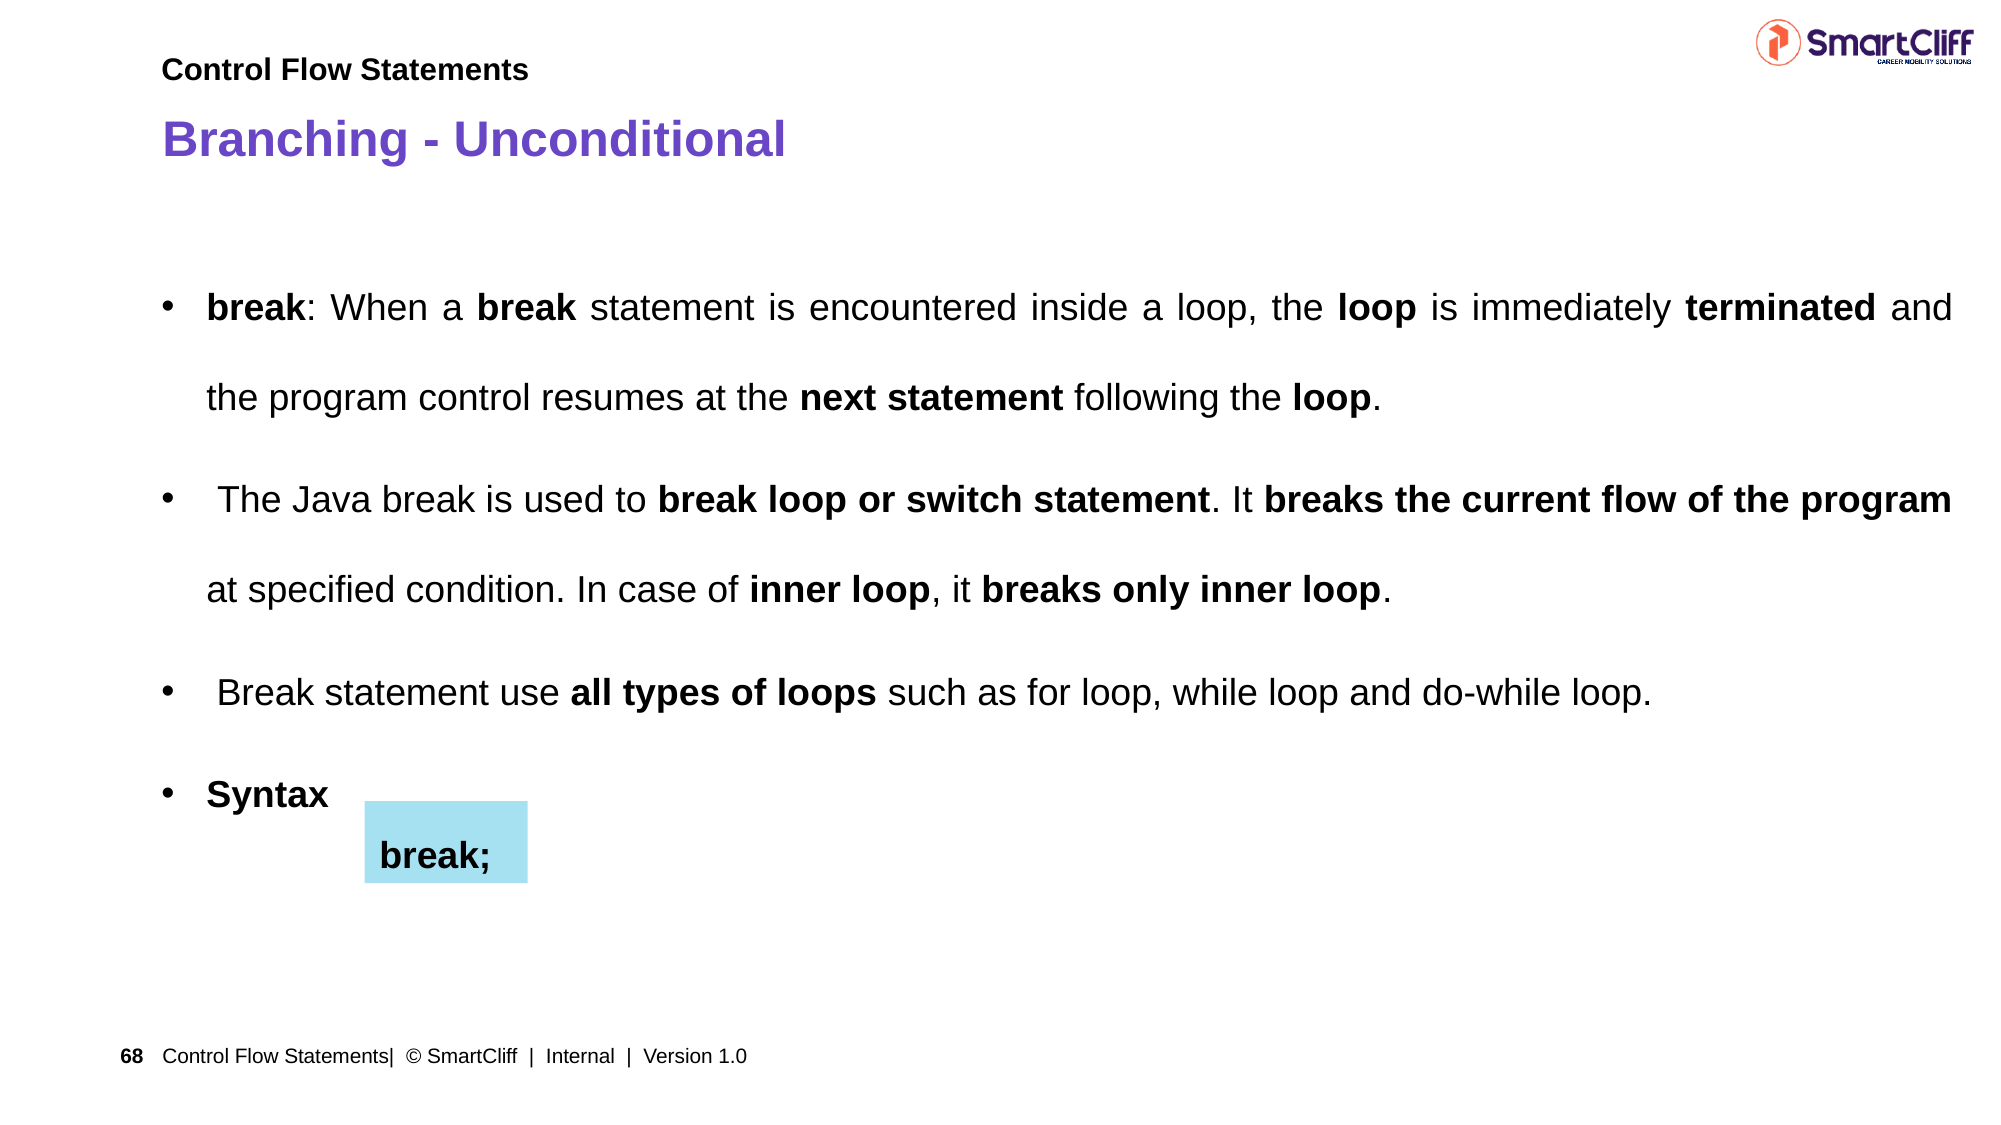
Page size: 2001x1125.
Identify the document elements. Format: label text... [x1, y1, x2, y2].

list Control Flow Statements [161, 48, 1953, 110]
picture [1750, 13, 1980, 73]
text_box break; [364, 801, 528, 884]
title Branching - Unconditional [162, 105, 1954, 169]
footer Control Flow Statements| © SmartCliff | Internal | Version 1.0 [162, 1032, 1567, 1079]
slide_number 68 [63, 1032, 162, 1079]
list break: When a break statement is encountered inside a loop, the loop is immediately terminated and the program control resumes at the next statement following the loop. The Java break is used to break loop or switch statement. It breaks the current flow of the program at specified condition. In case of inner loop, it breaks only inner loop. Break statement use all types of loops such as for loop, while loop and do-while loop. Syntax [161, 237, 1953, 988]
